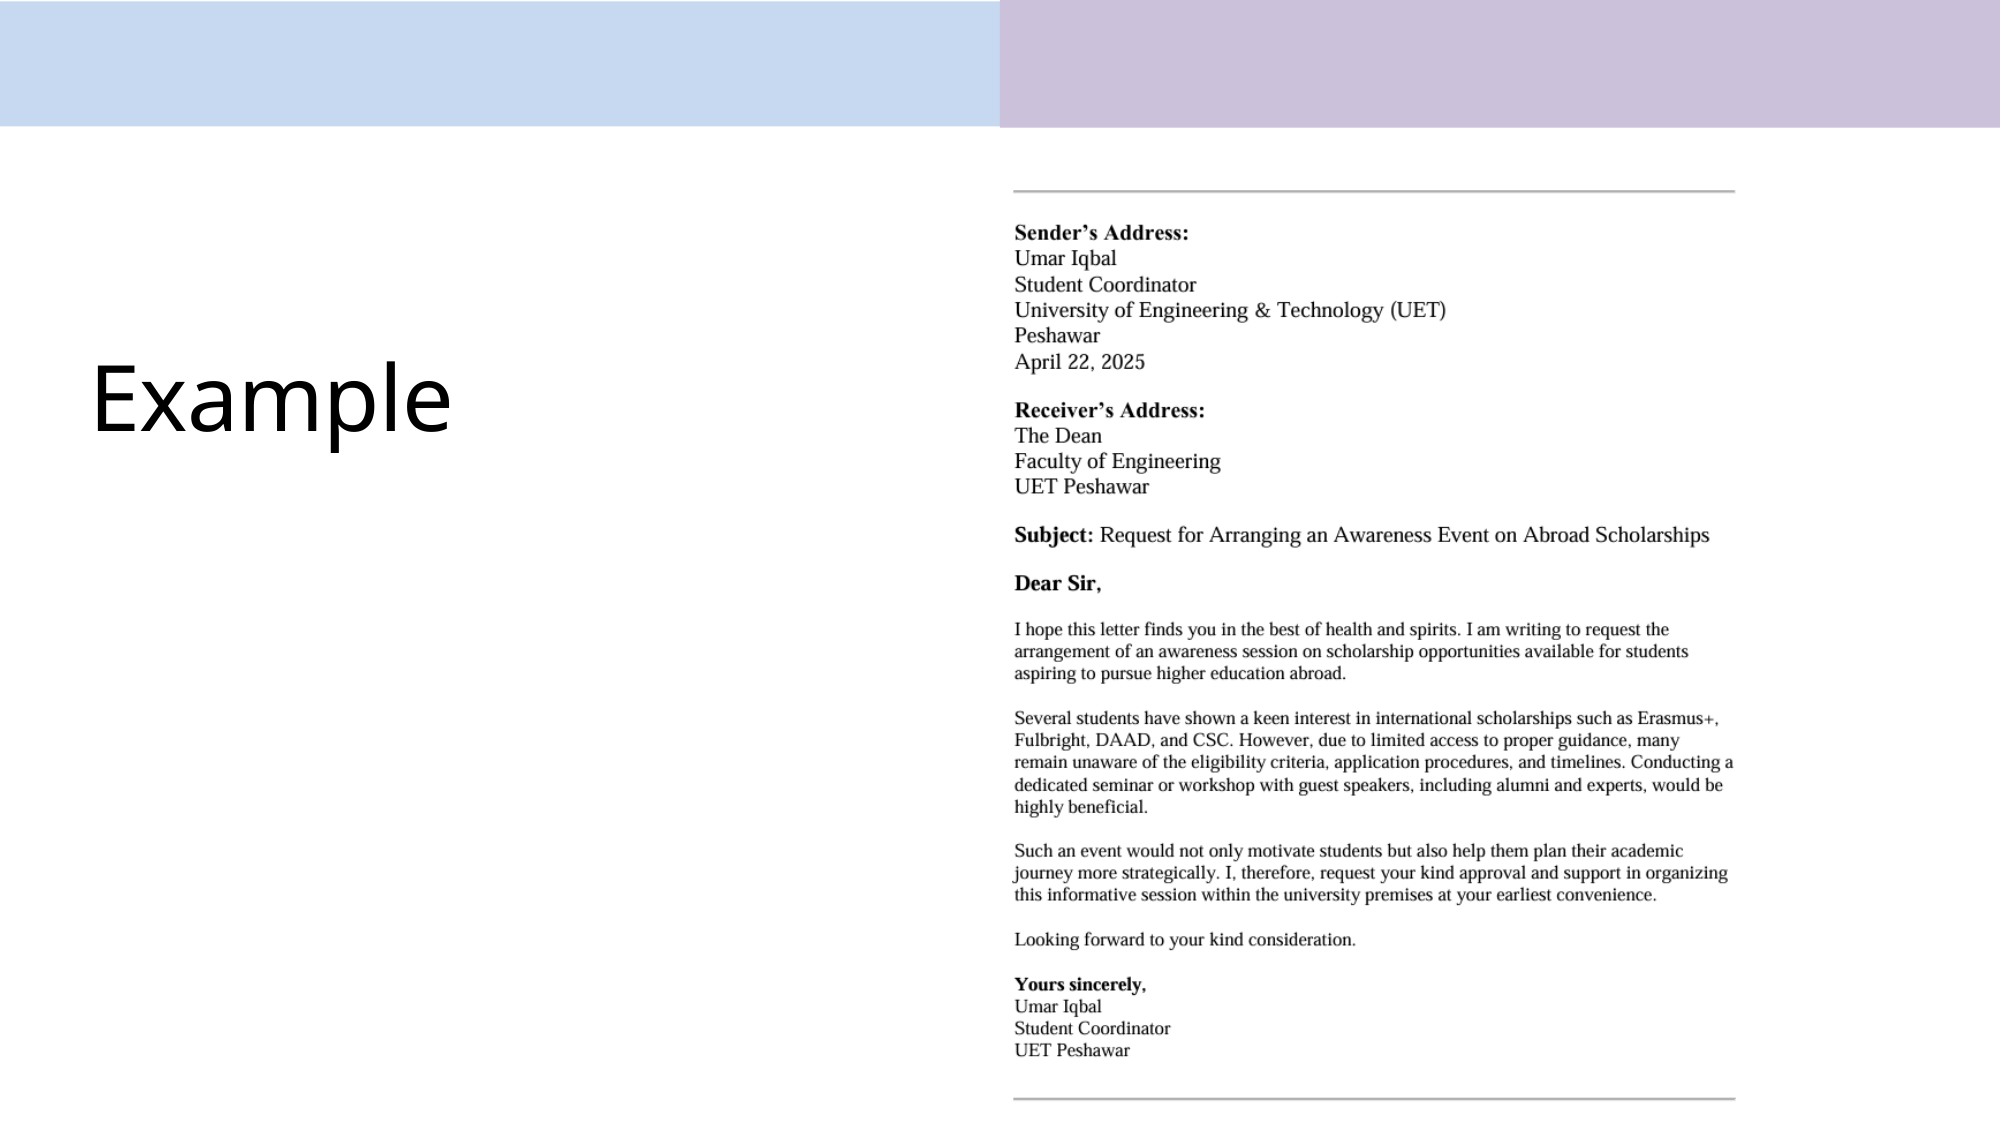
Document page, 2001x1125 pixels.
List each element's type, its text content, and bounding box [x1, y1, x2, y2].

title Example [87, 337, 475, 528]
text_box [998, 0, 2000, 130]
picture [912, 187, 1798, 1104]
text_box [0, 0, 998, 129]
